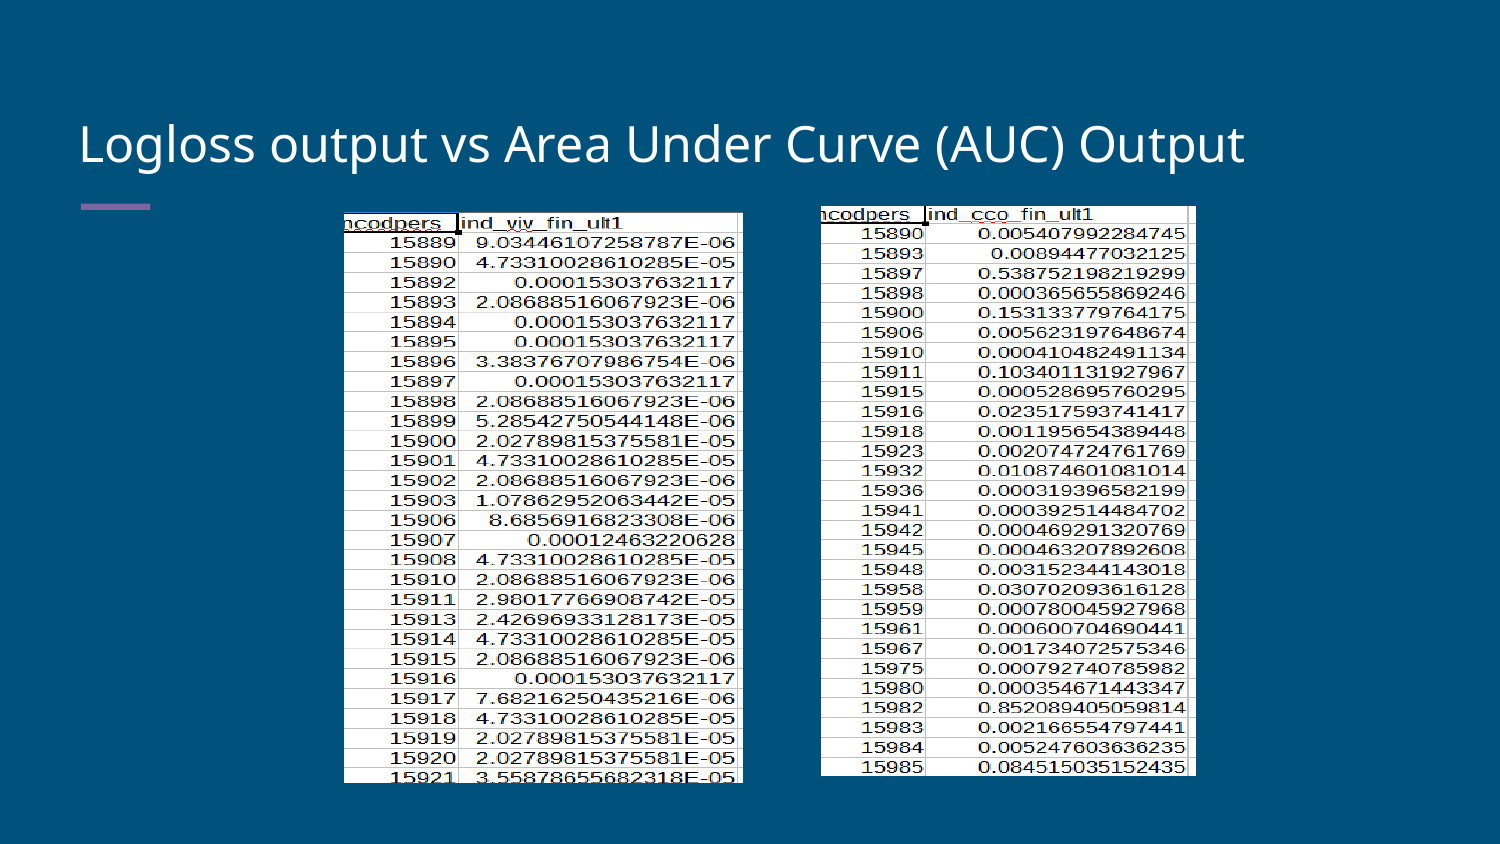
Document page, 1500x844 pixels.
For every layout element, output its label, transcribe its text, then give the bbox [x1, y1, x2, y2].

picture [345, 213, 742, 782]
picture [822, 207, 1195, 775]
text_box Logloss output vs Area Under Curve (AUC) Output [63, 75, 1437, 188]
